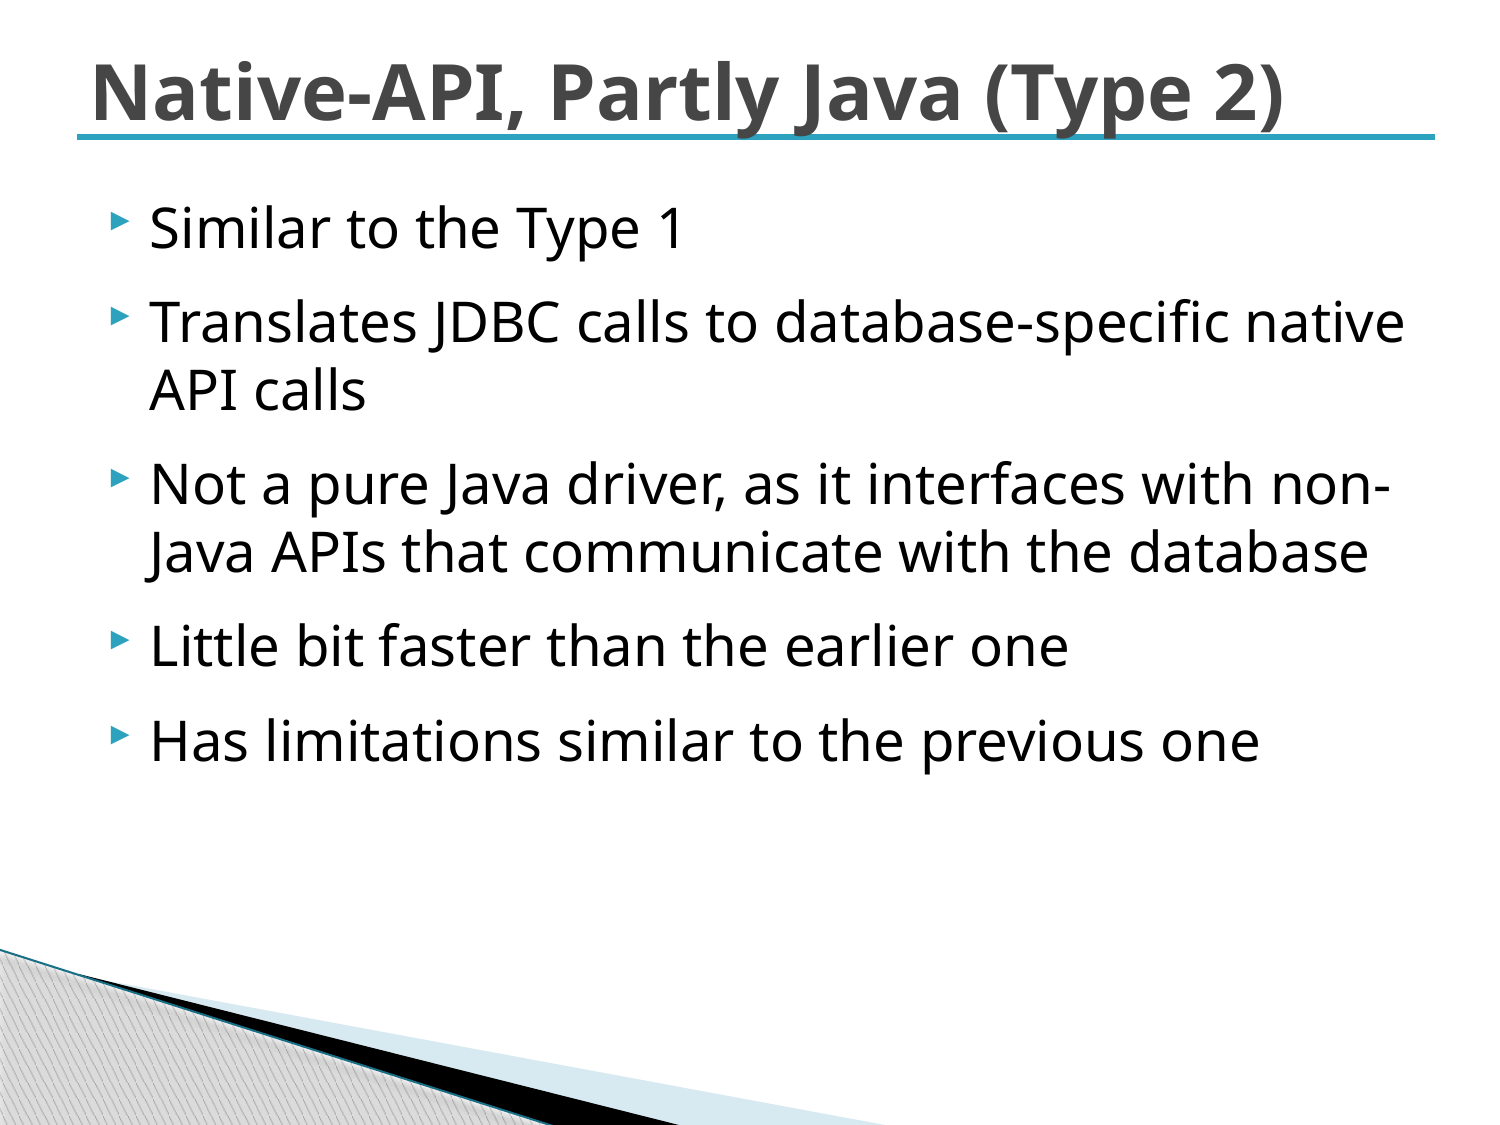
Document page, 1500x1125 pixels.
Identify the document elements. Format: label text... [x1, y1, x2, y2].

list Similar to the Type 1 Translates JDBC calls to database-specific native API calls Not a pure Java driver, as it interfaces with non-Java APIs that communicate with the database Little bit faster than the earlier one Has limitations similar to the previous one [75, 184, 1425, 1024]
title Native-API, Partly Java (Type 2) [75, 0, 1425, 183]
